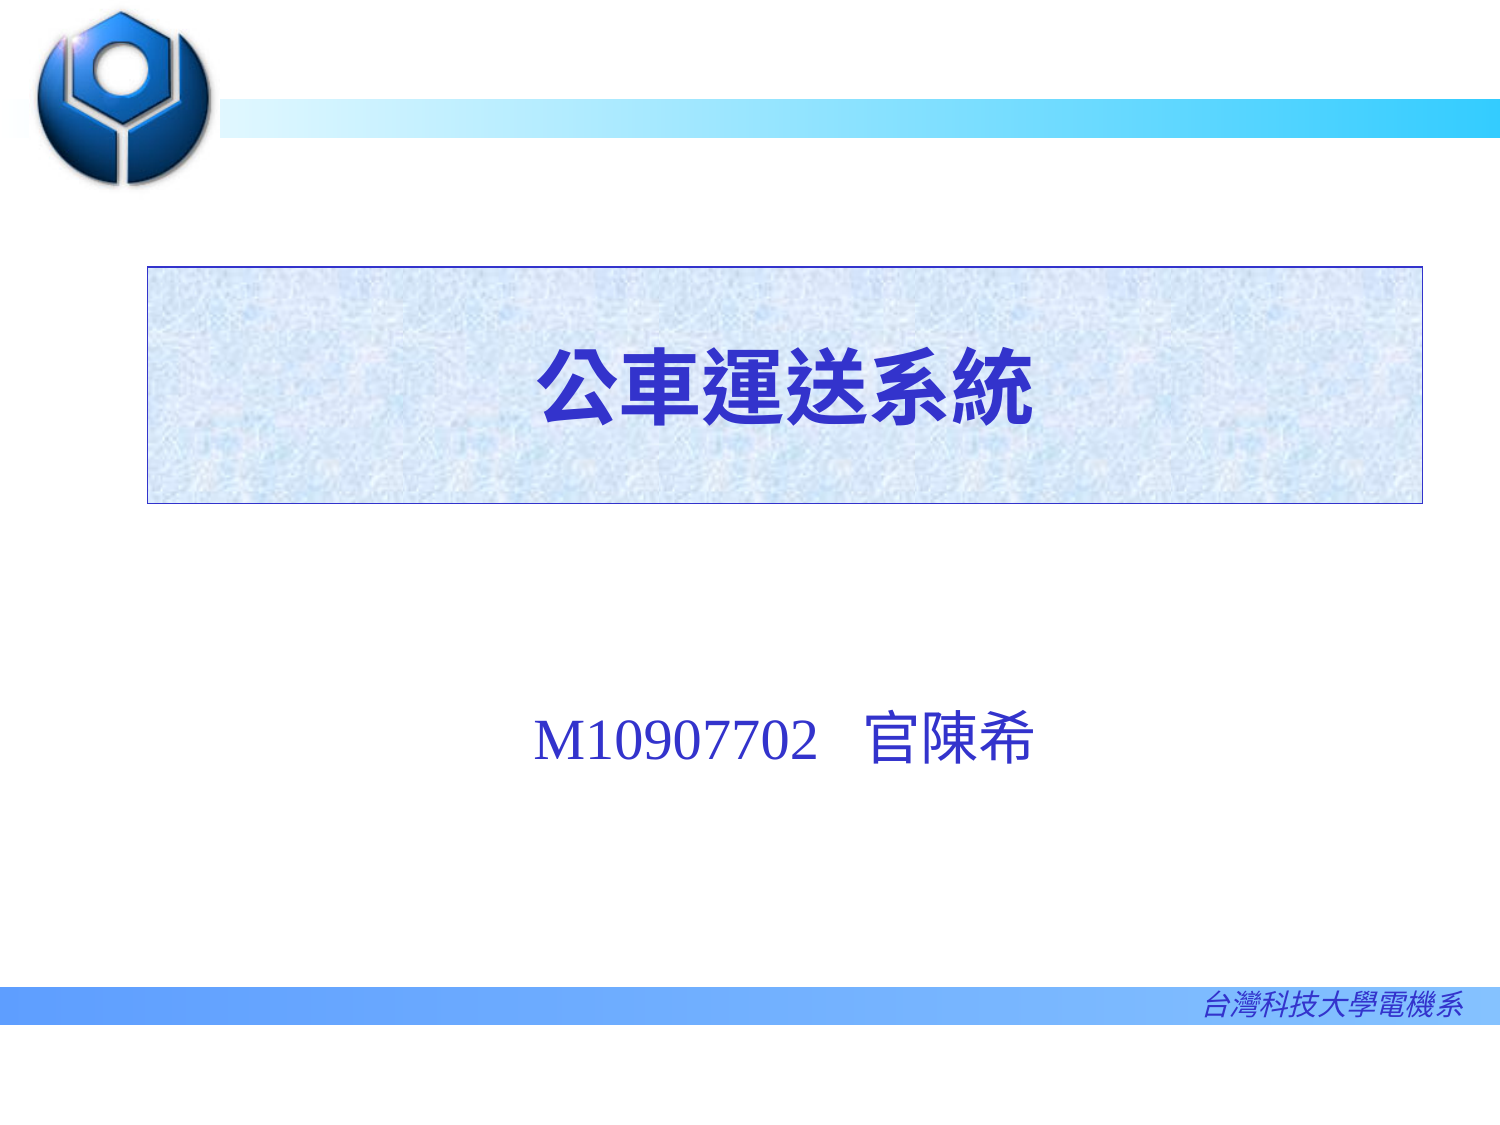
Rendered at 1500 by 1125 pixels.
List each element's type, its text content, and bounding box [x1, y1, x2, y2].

title 公車運送系統 [147, 266, 1423, 504]
picture [29, 0, 220, 200]
text_box M10907702 官陳希 [342, 562, 1228, 917]
